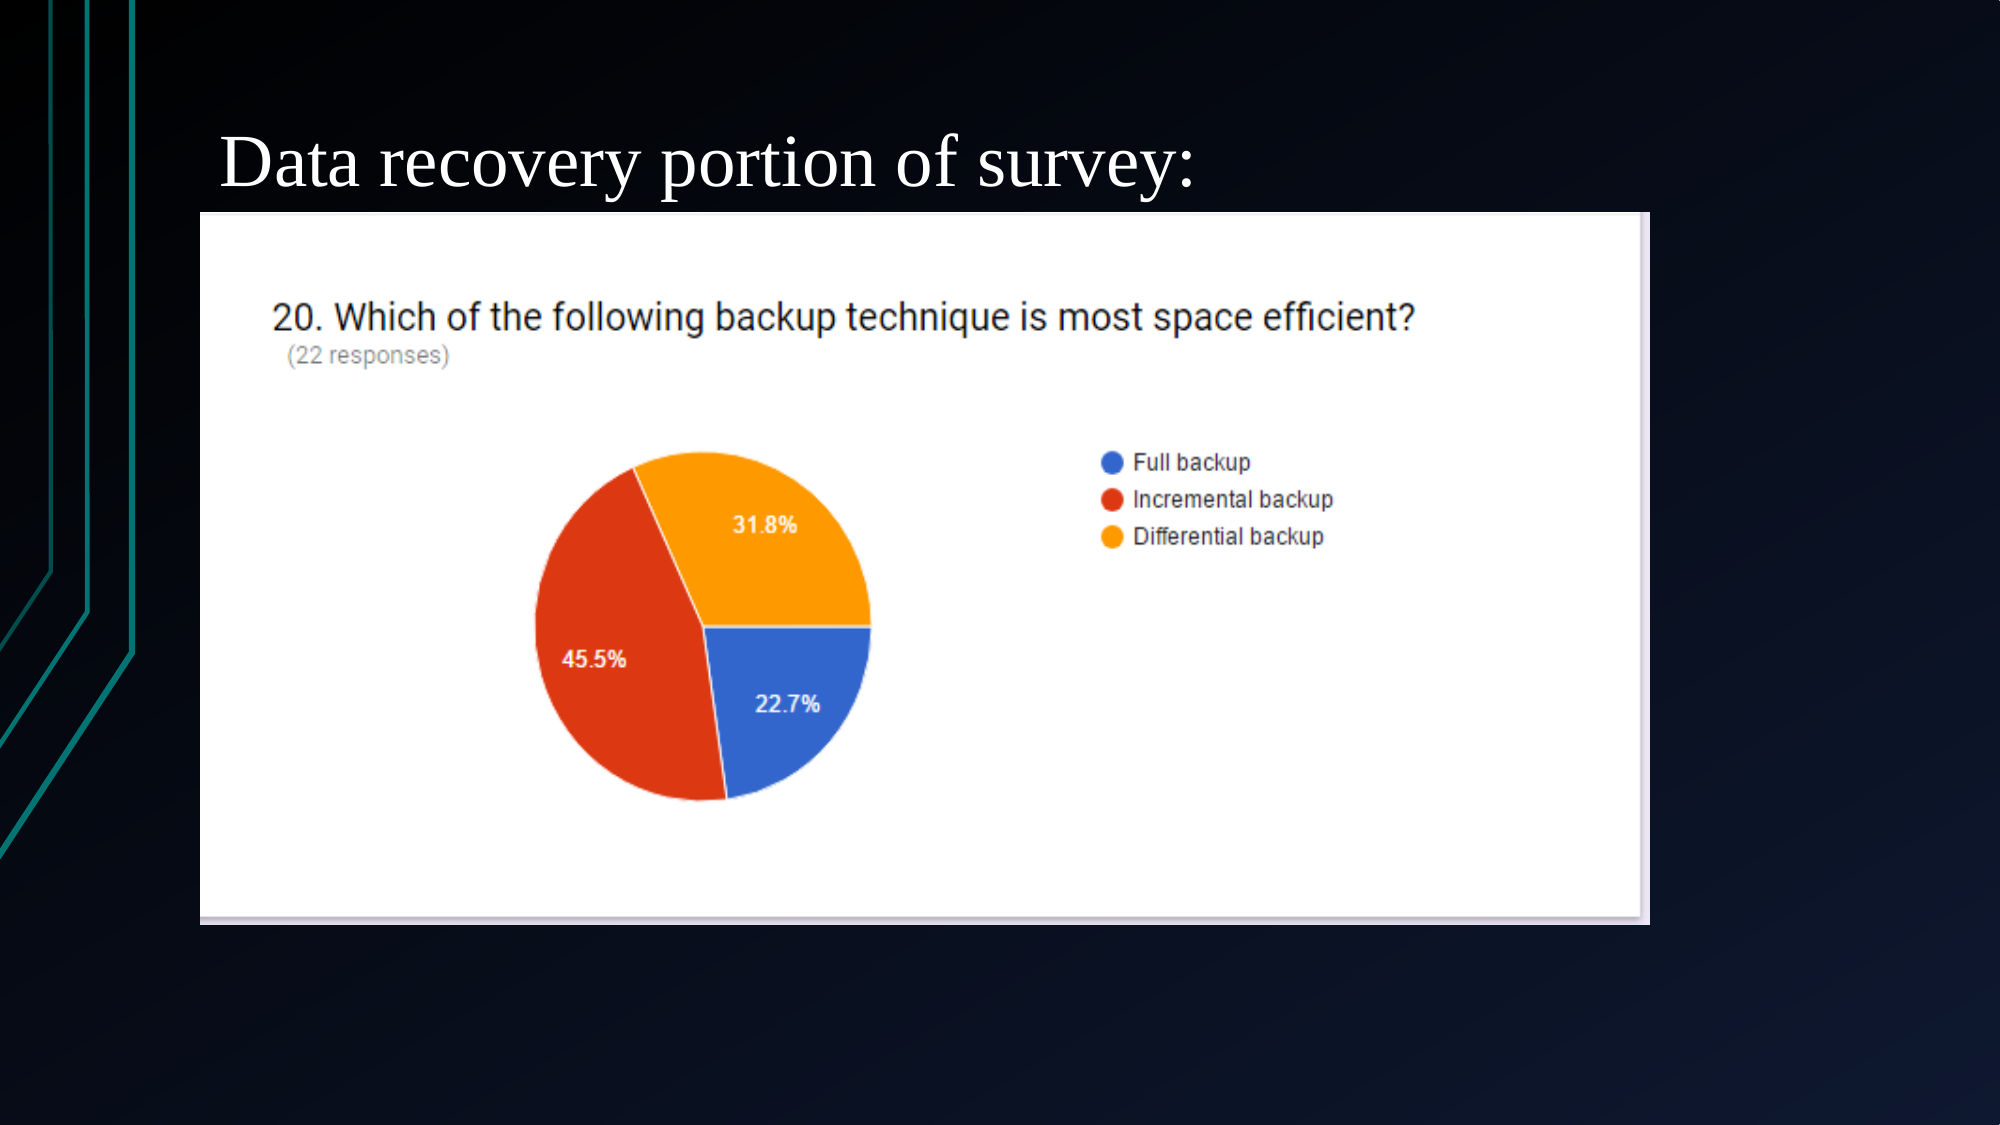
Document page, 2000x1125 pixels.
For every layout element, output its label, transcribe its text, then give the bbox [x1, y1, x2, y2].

title Data recovery portion of survey: [199, 45, 1900, 213]
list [199, 212, 1650, 926]
